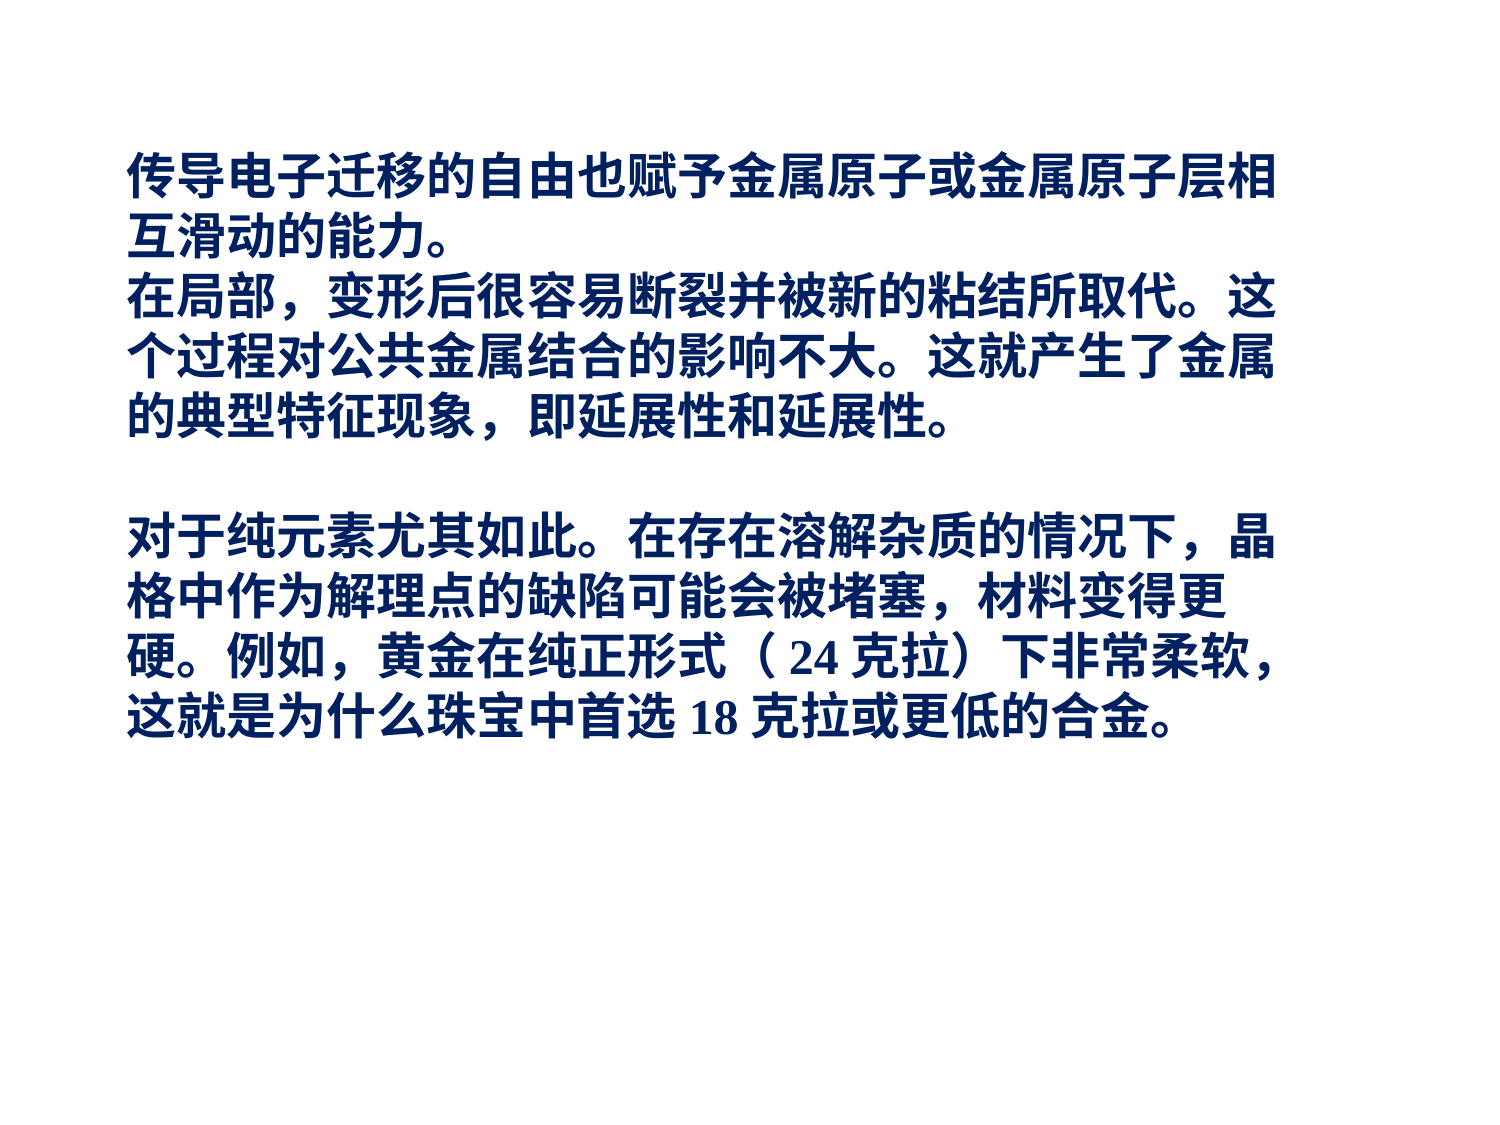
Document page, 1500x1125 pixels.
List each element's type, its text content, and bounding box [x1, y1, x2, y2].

text_box 传导电子迁移的自由也赋予金属原子或金属原子层相互滑动的能力。 在局部，变形后很容易断裂并被新的粘结所取代。这个过程对公共金属结合的影响不大。这就产生了金属的典型特征现象，即延展性和延展性。 对于纯元素尤其如此。在存在溶解杂质的情况下，晶格中作为解理点的缺陷可能会被堵塞，材料变得更硬。例如，黄金在纯正形式（24克拉）下非常柔软，这就是为什么珠宝中首选18克拉或更低的合金。 [112, 137, 1329, 752]
